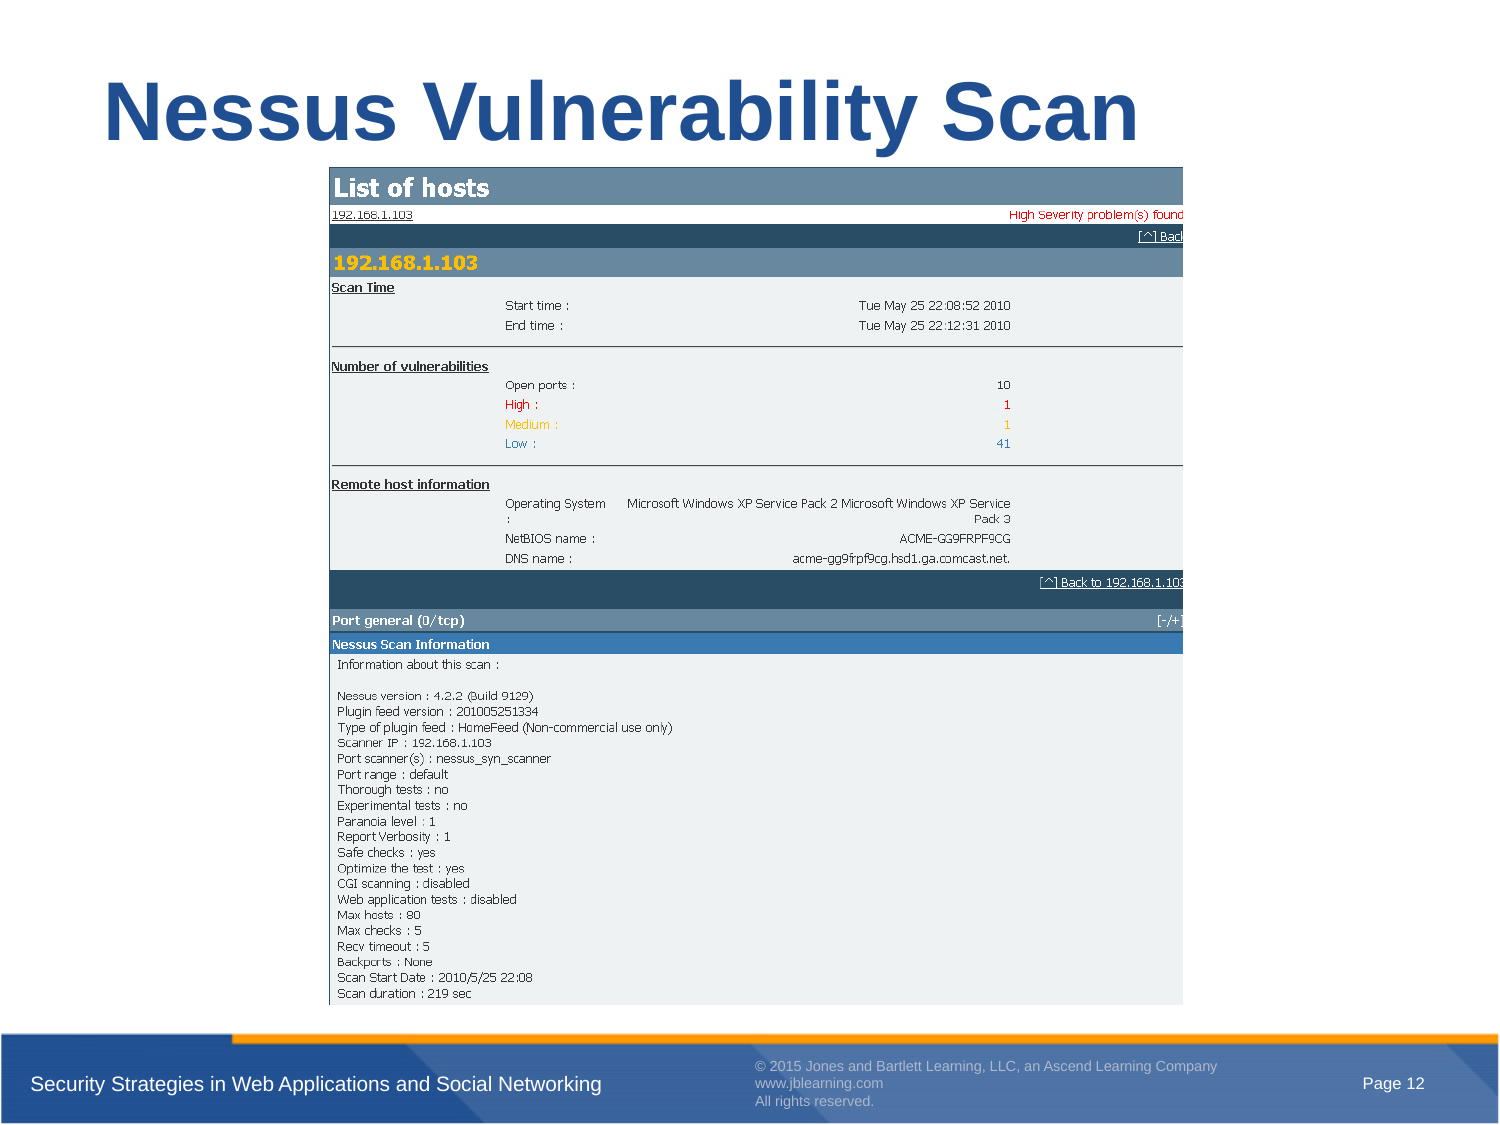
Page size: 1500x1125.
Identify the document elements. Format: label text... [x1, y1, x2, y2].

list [329, 166, 1183, 1006]
title Nessus Vulnerability Scan [88, 49, 1451, 129]
picture [0, 1032, 1500, 1125]
